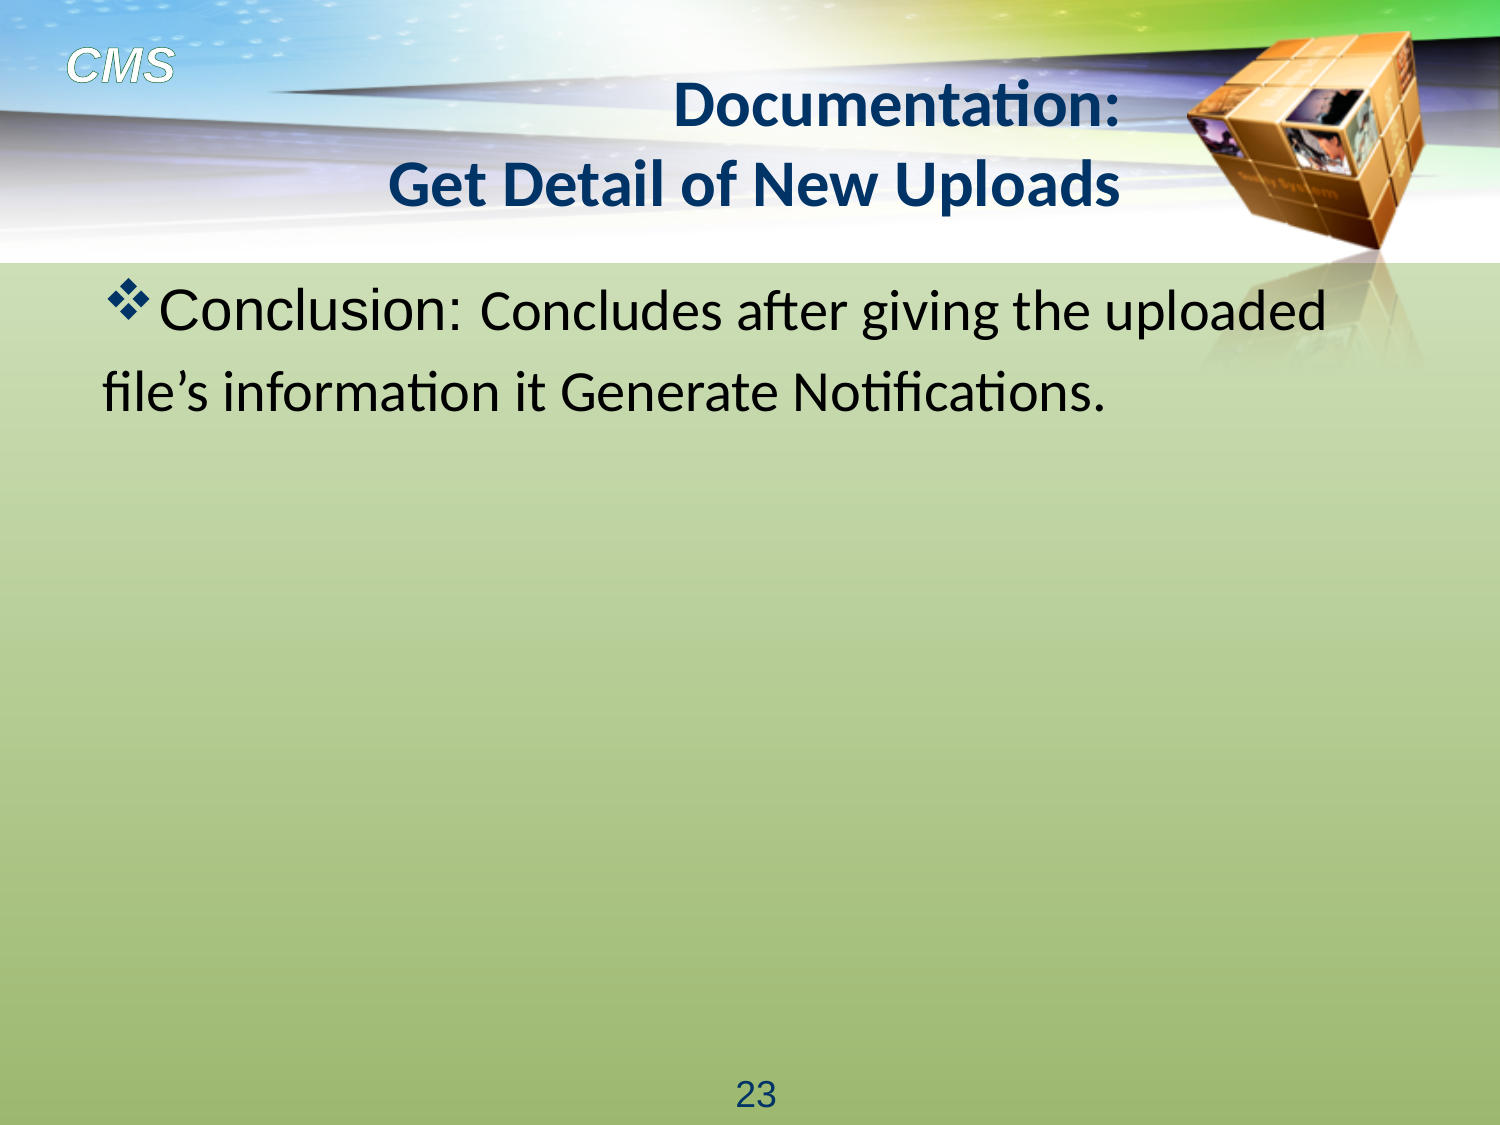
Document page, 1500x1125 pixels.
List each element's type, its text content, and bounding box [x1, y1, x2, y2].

picture [0, 0, 1500, 264]
slide_number 23 [687, 1062, 826, 1106]
title Documentation: Get Detail of New Uploads [87, 99, 1138, 181]
list Conclusion: Concludes after giving the uploaded file’s information it Generate Notifications. [87, 264, 1432, 1038]
